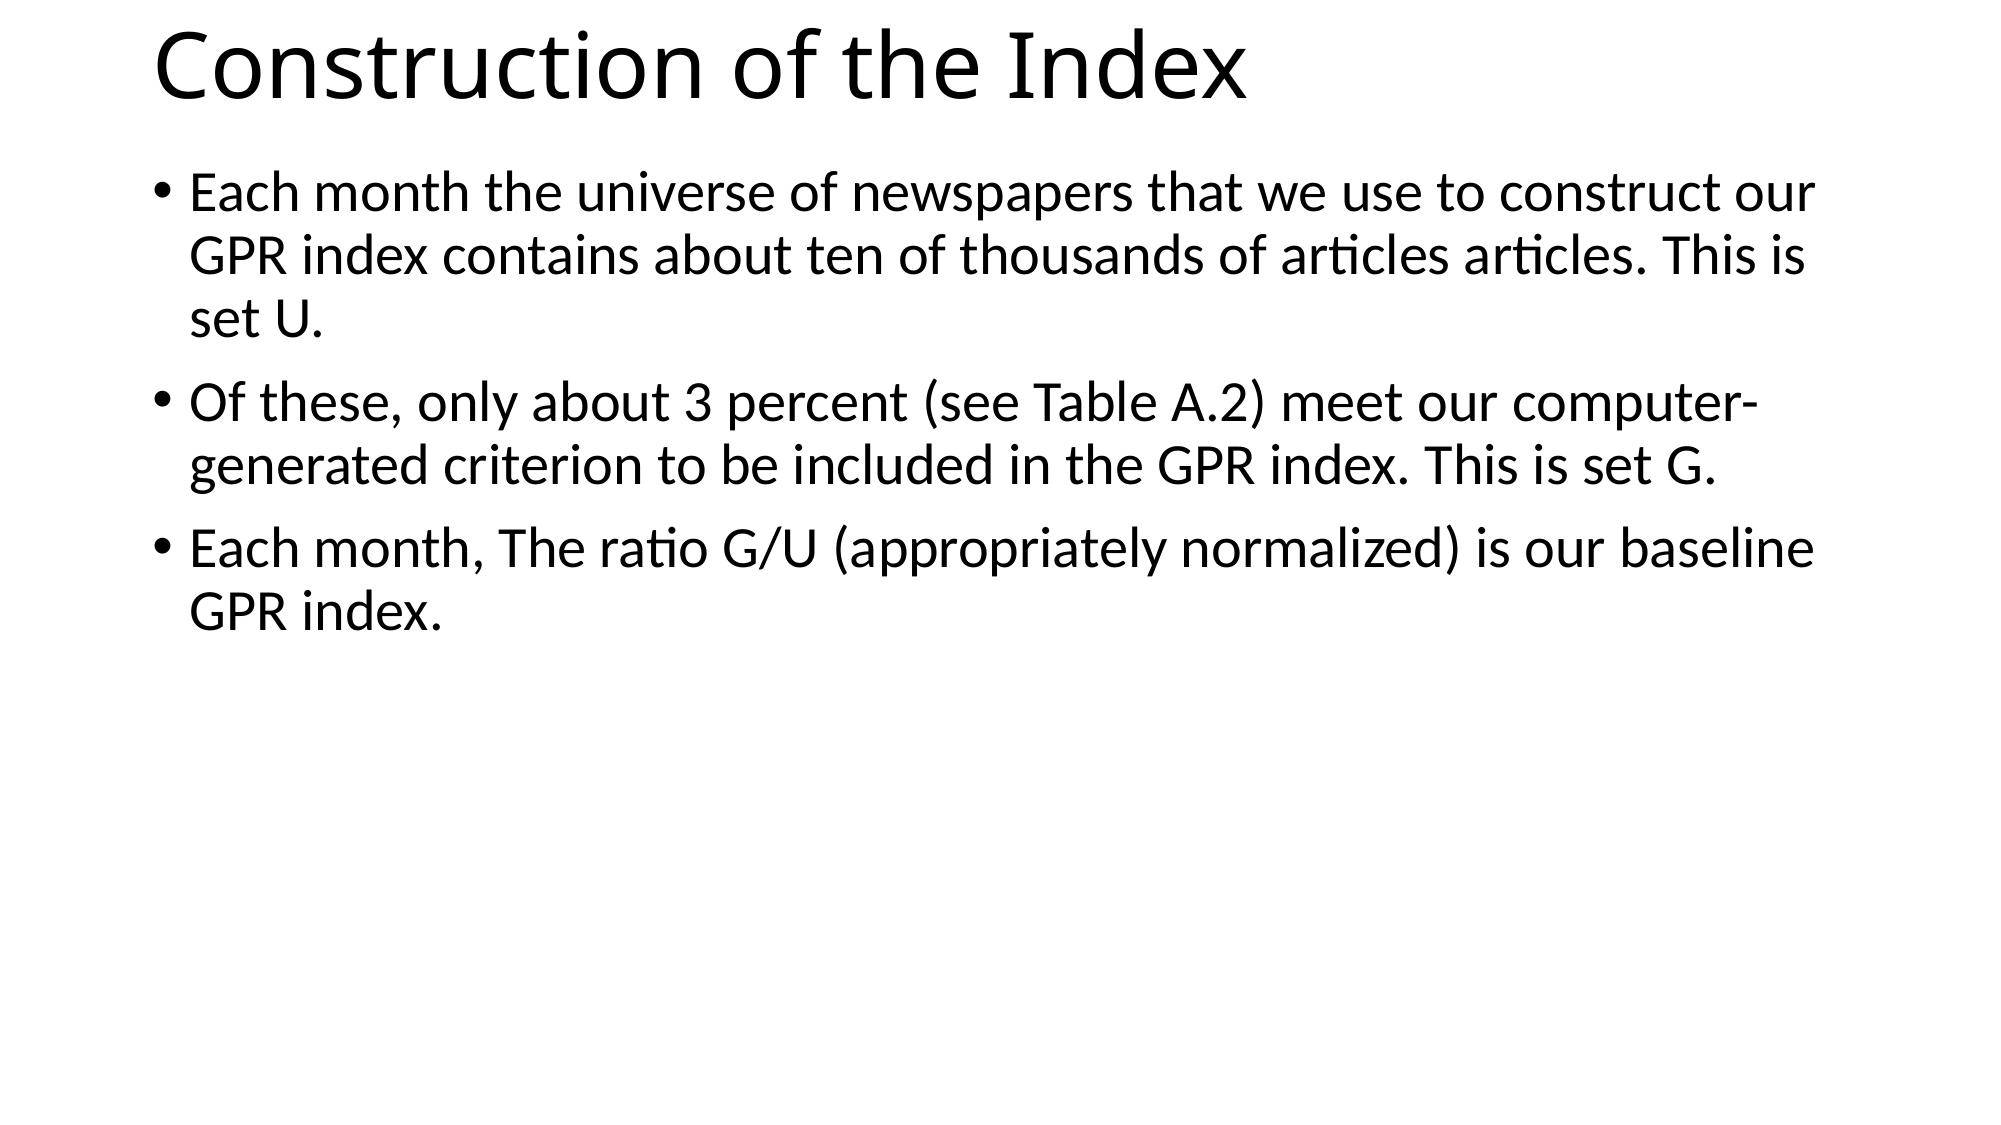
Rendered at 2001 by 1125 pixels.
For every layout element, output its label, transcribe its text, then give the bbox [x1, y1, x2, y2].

list Each month the universe of newspapers that we use to construct our GPR index contains about ten of thousands of articles articles. This is set U. Of these, only about 3 percent (see Table A.2) meet our computer-generated criterion to be included in the GPR index. This is set G. Each month, The ratio G/U (appropriately normalized) is our baseline GPR index. [137, 154, 1863, 1084]
title Construction of the Index [137, 3, 1863, 136]
